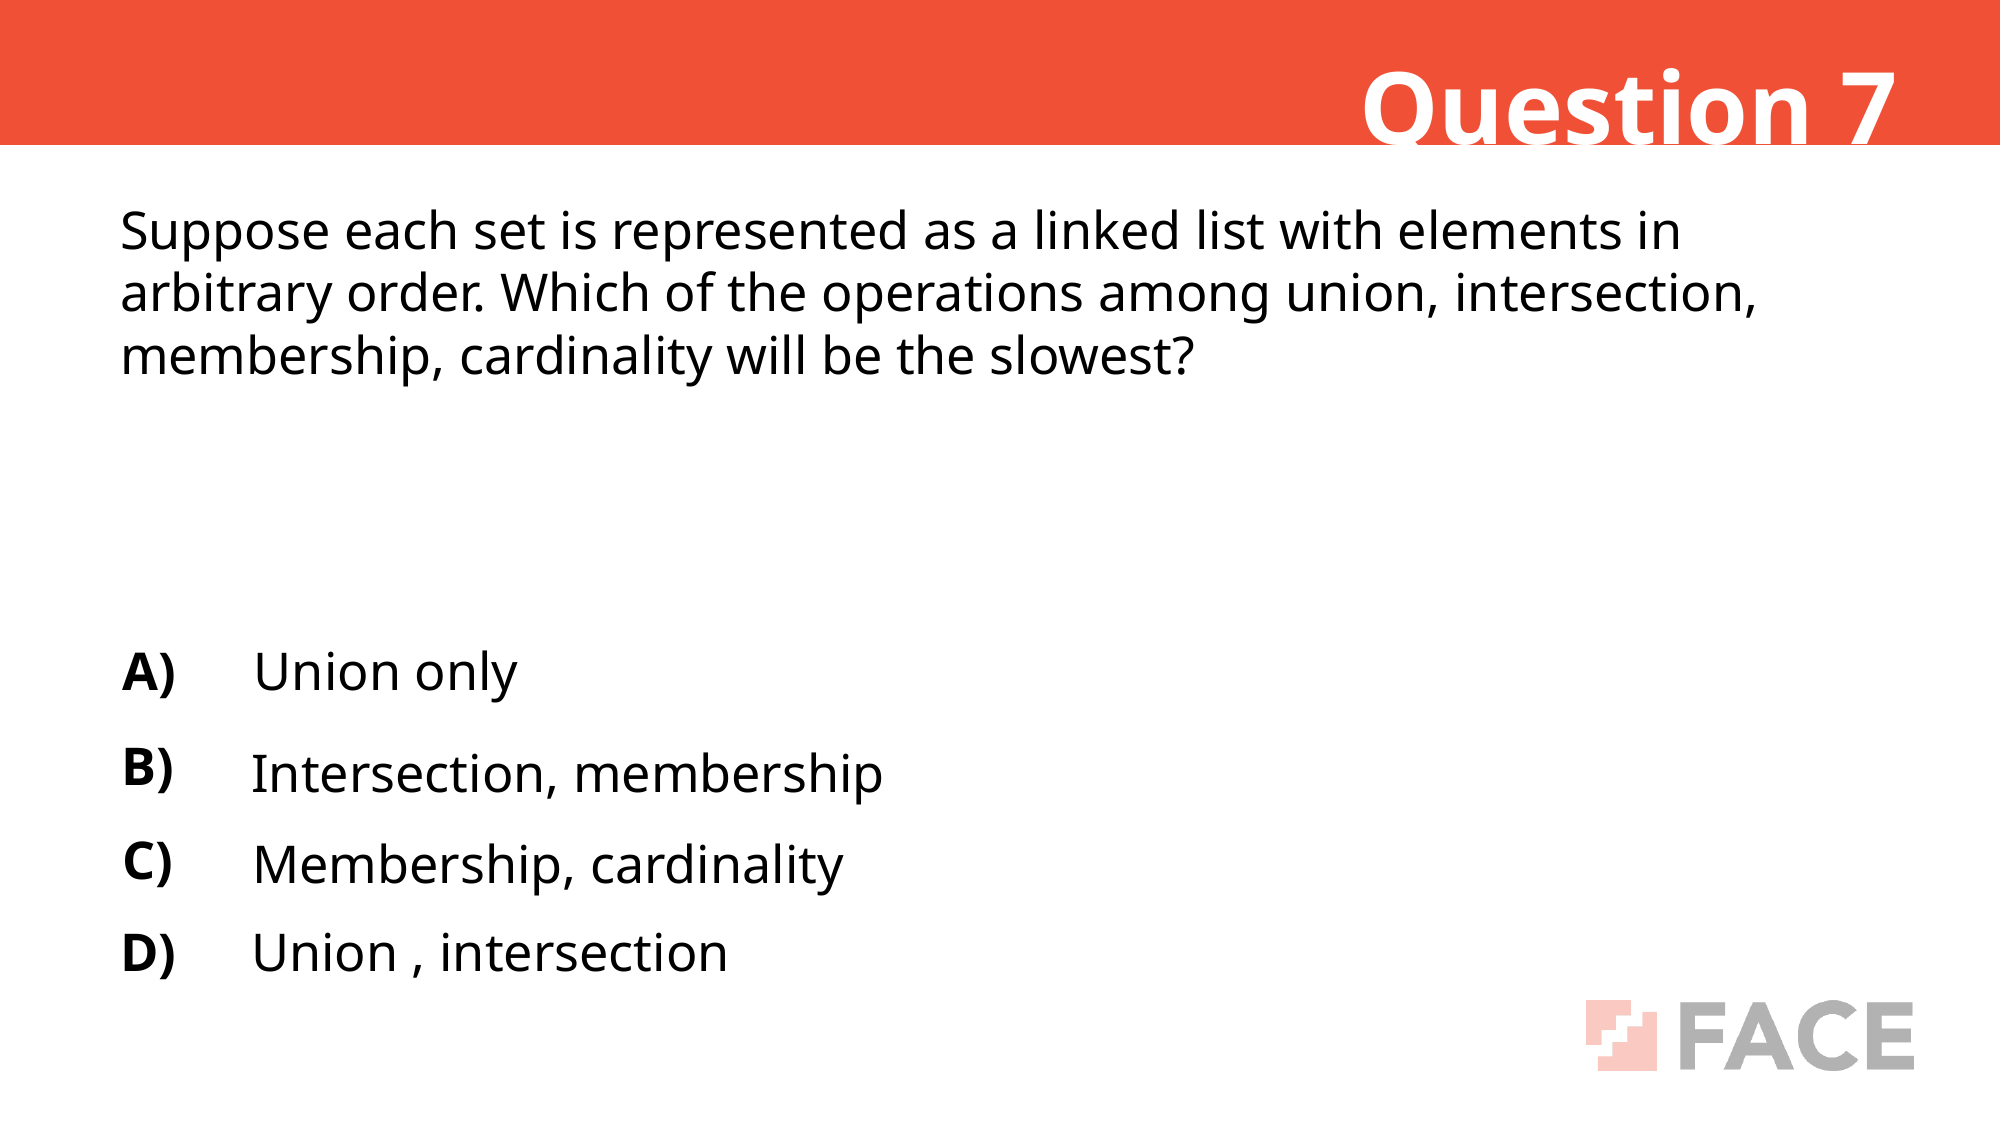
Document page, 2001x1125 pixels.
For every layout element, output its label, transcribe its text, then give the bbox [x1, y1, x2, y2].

text_box Membership, cardinality [237, 792, 1895, 902]
text_box D) [105, 881, 220, 990]
text_box A) [107, 600, 223, 709]
text_box [0, 0, 2000, 147]
text_box C) [107, 788, 223, 898]
text_box Union only [238, 600, 1896, 709]
text_box Suppose each set is represented as a linked list with elements in arbitrary order. Which of the operations among union, intersection, membership, cardinality will be the slowest? [105, 189, 1895, 392]
text_box Question 7 [638, 37, 1914, 173]
picture [1586, 1000, 1914, 1072]
text_box Intersection, membership [236, 701, 1893, 811]
text_box B) [106, 694, 221, 803]
text_box Union , intersection [236, 881, 1893, 990]
